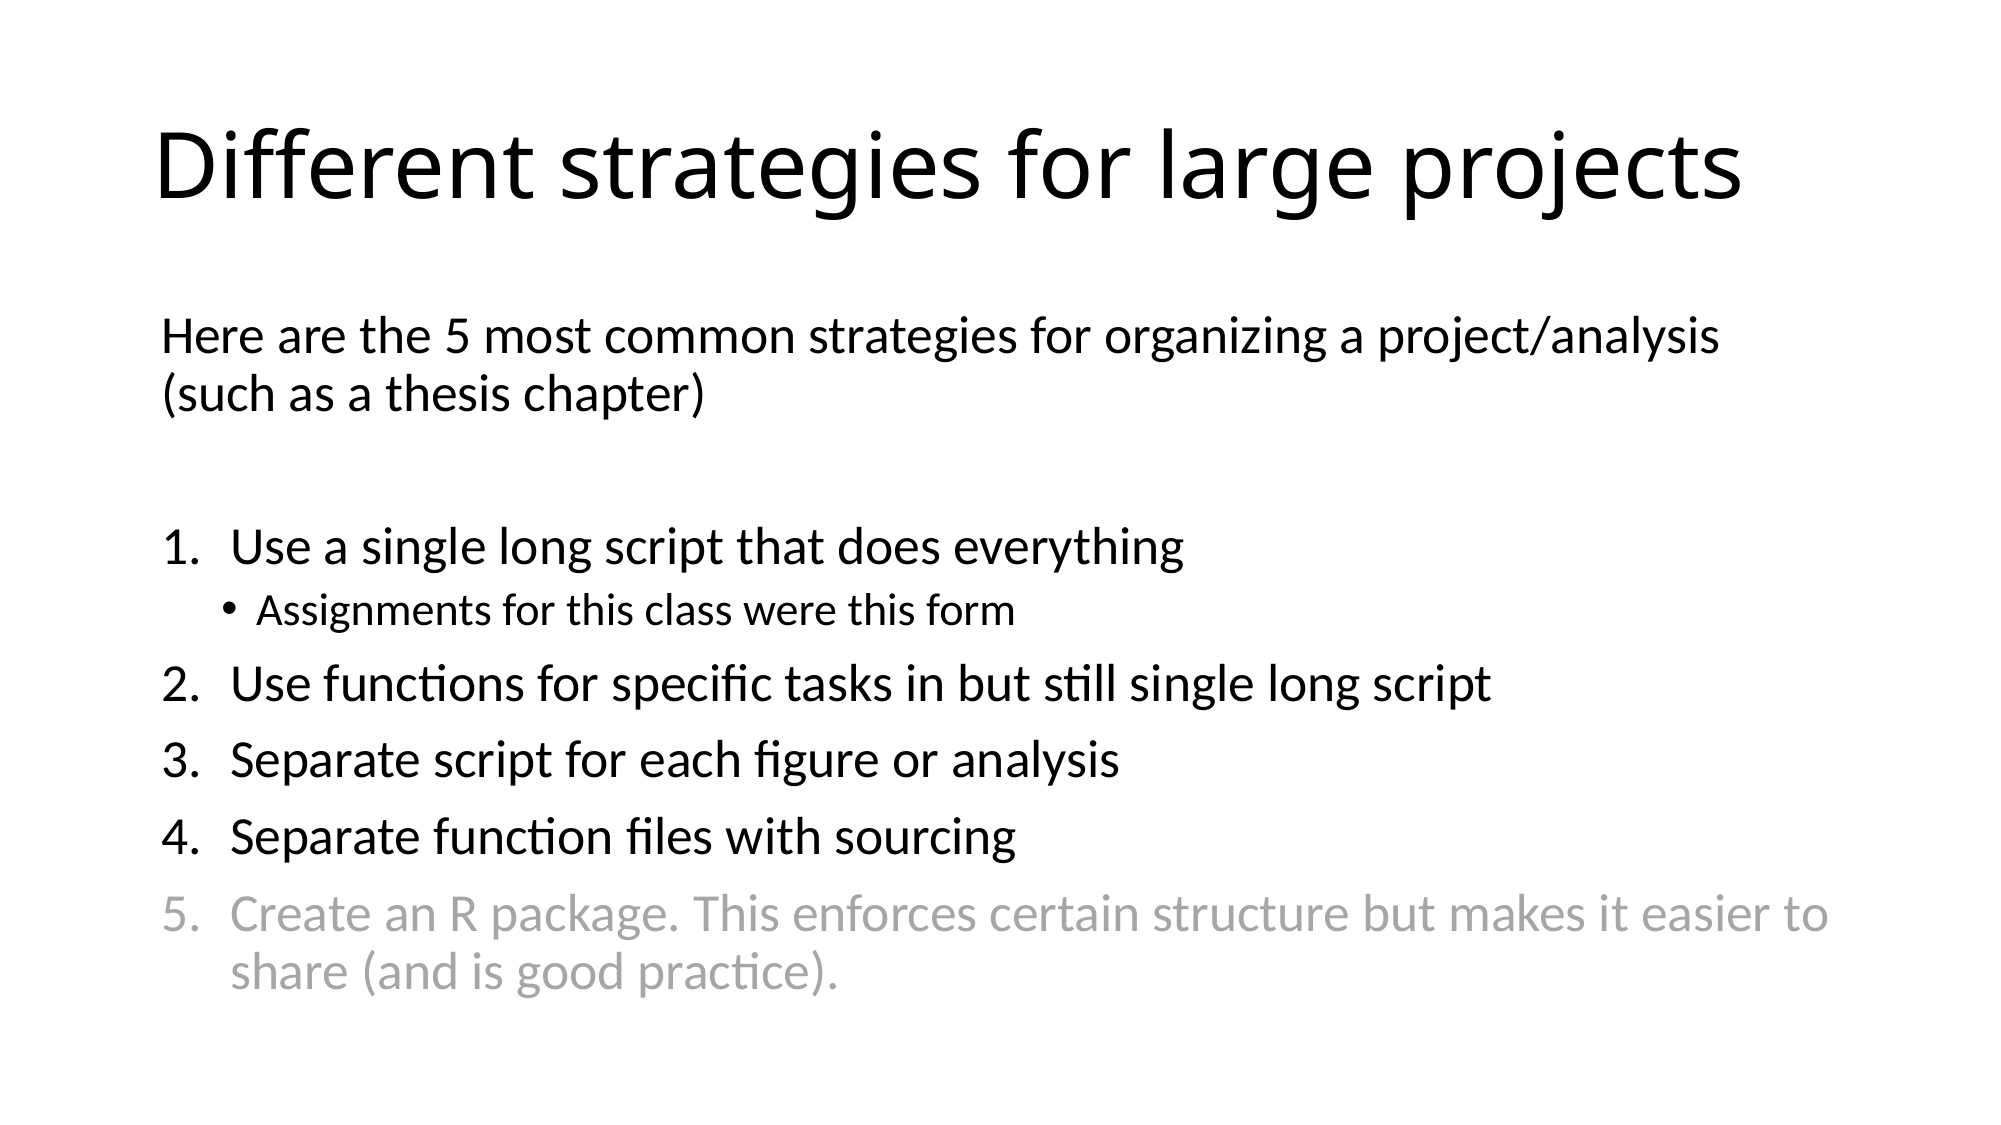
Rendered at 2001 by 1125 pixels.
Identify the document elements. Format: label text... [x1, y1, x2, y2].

title Different strategies for large projects [137, 59, 1863, 278]
list Here are the 5 most common strategies for organizing a project/analysis (such as a thesis chapter) Use a single long script that does everything Assignments for this class were this form Use functions for specific tasks in but still single long script Separate script for each figure or analysis Separate function files with sourcing Create an R package. This enforces certain structure but makes it easier to share (and is good practice). [137, 299, 1863, 1014]
